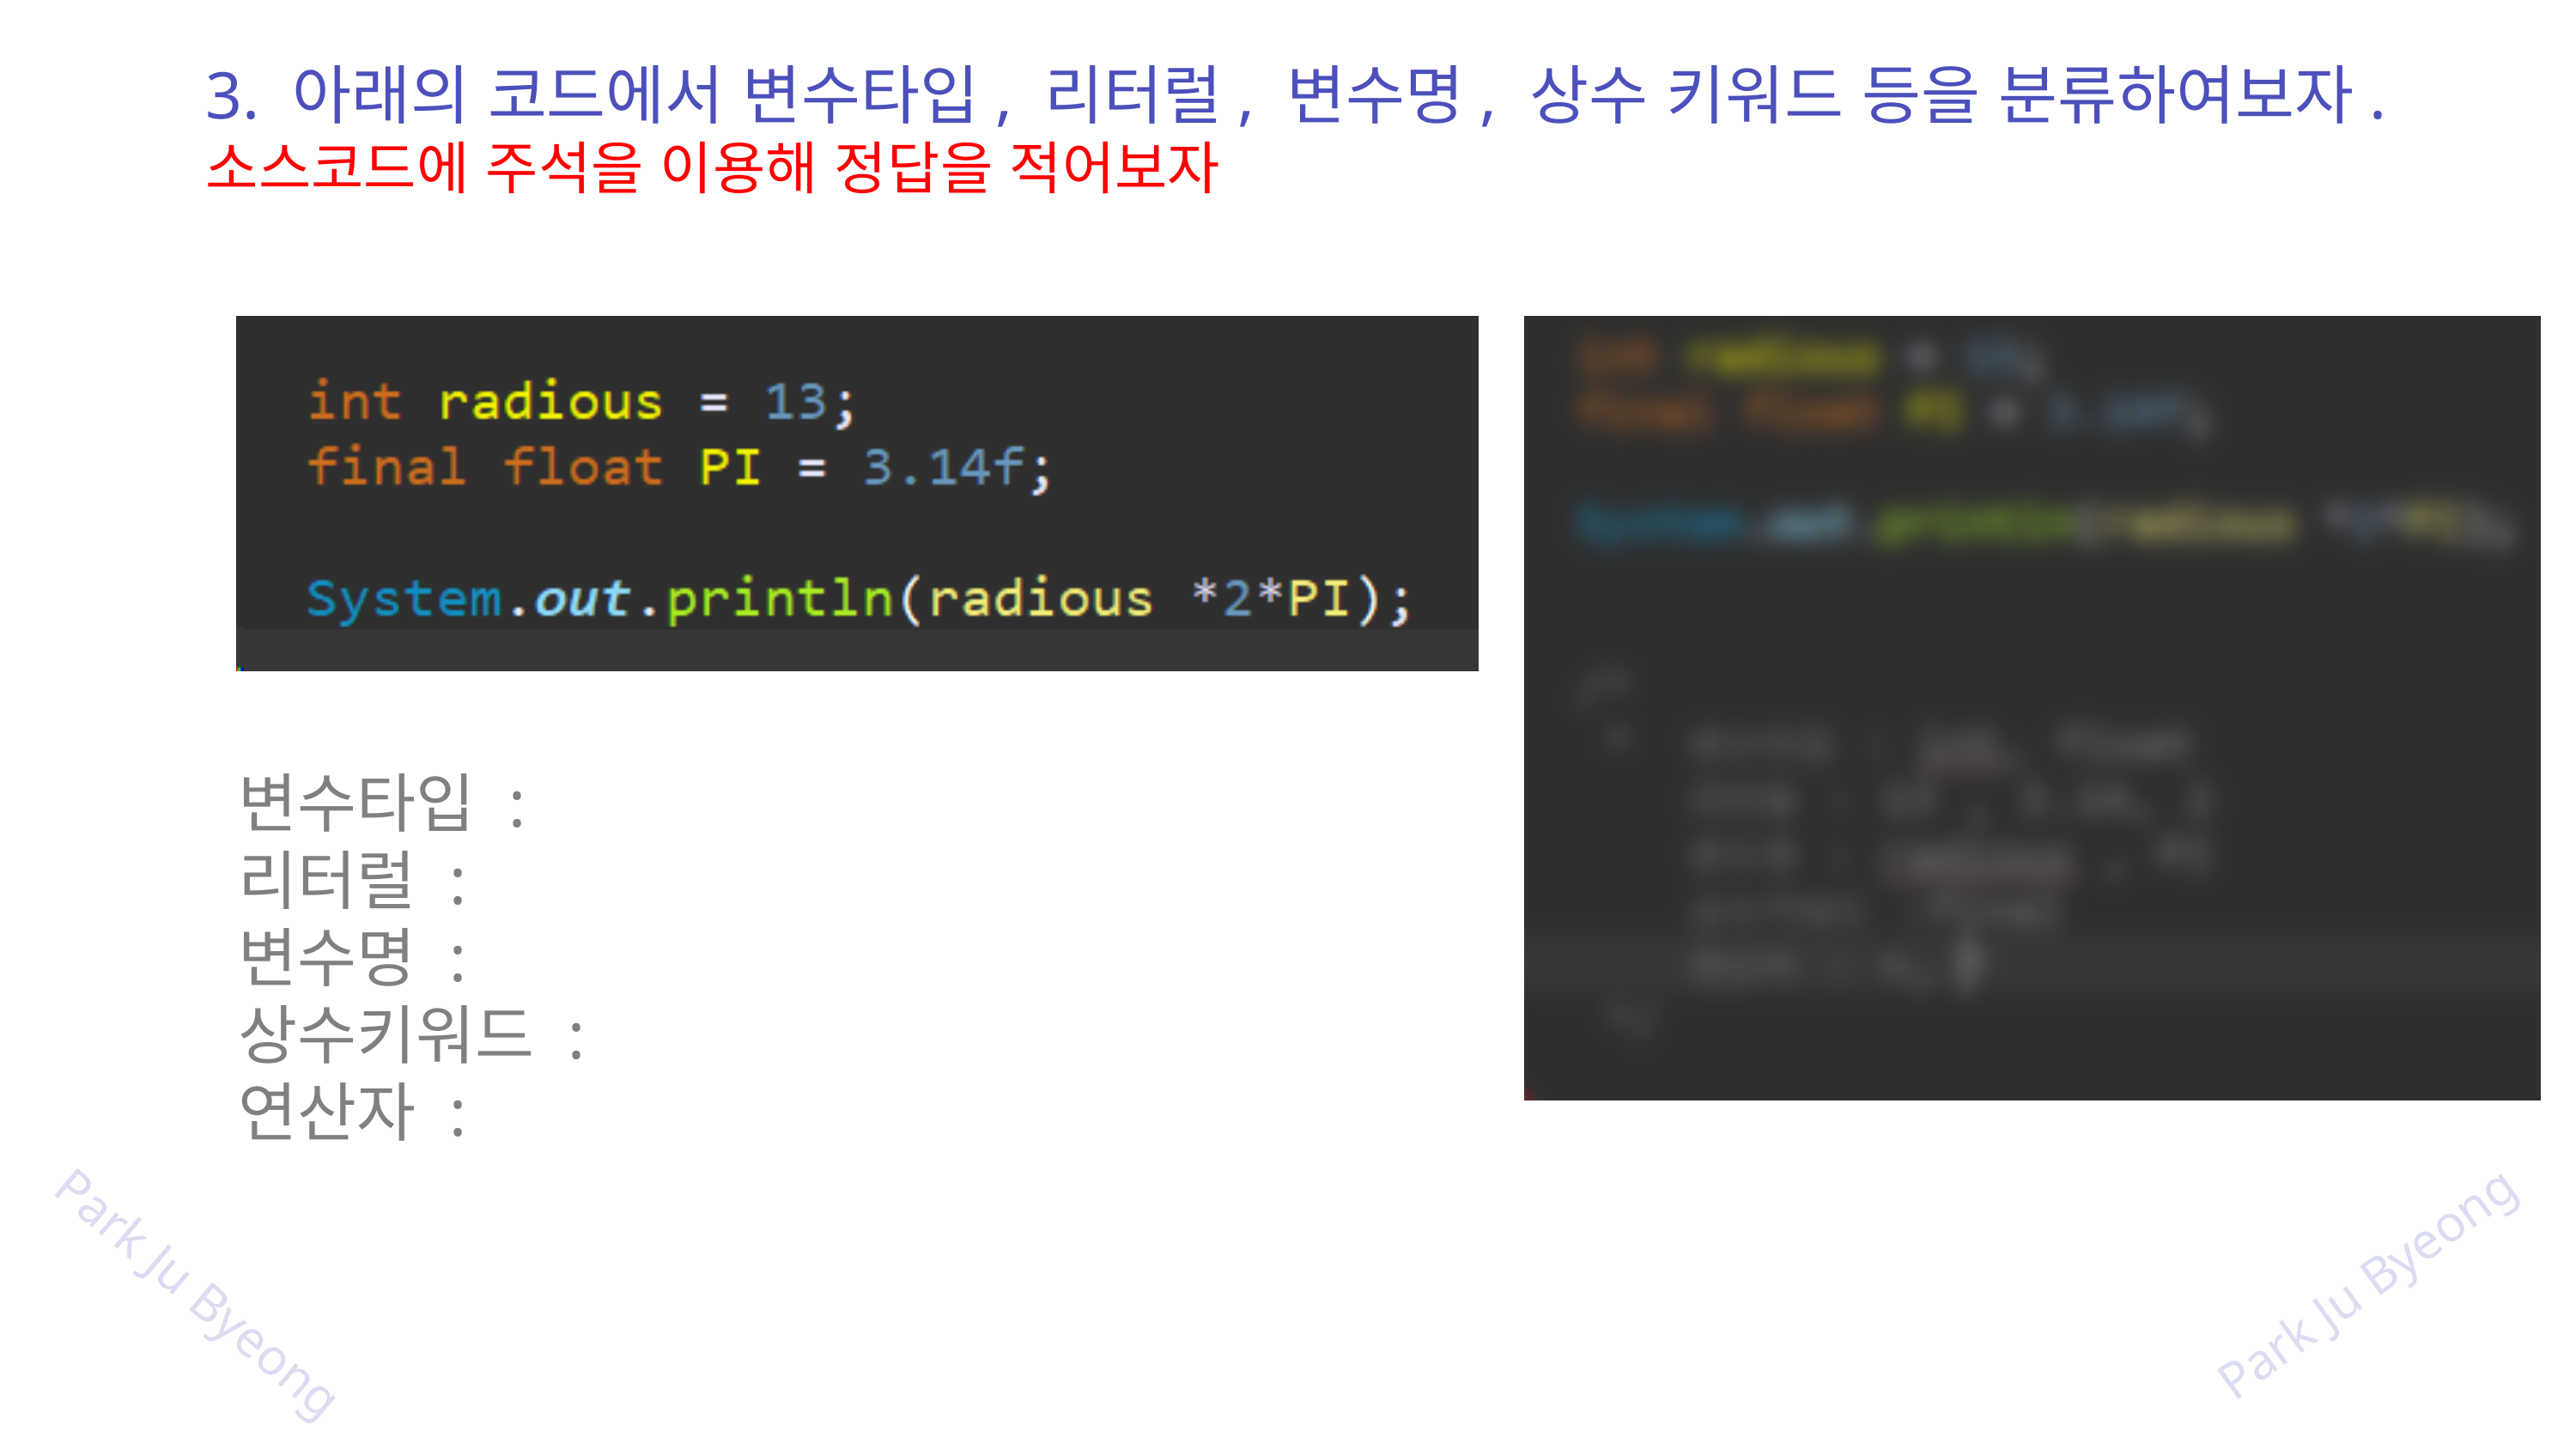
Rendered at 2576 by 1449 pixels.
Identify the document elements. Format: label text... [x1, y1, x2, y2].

text_box 3. 아래의 코드에서 변수타입, 리터럴, 변수명, 상수 키워드 등을 분류하여보자. 소스코드에 주석을 이용해 정답을 적어보자 [192, 48, 2512, 207]
picture [1523, 316, 2541, 1100]
text_box 변수타입 : 리터럴 : 변수명 : 상수키워드 : 연산자 : [225, 756, 784, 1155]
picture [235, 316, 1479, 671]
